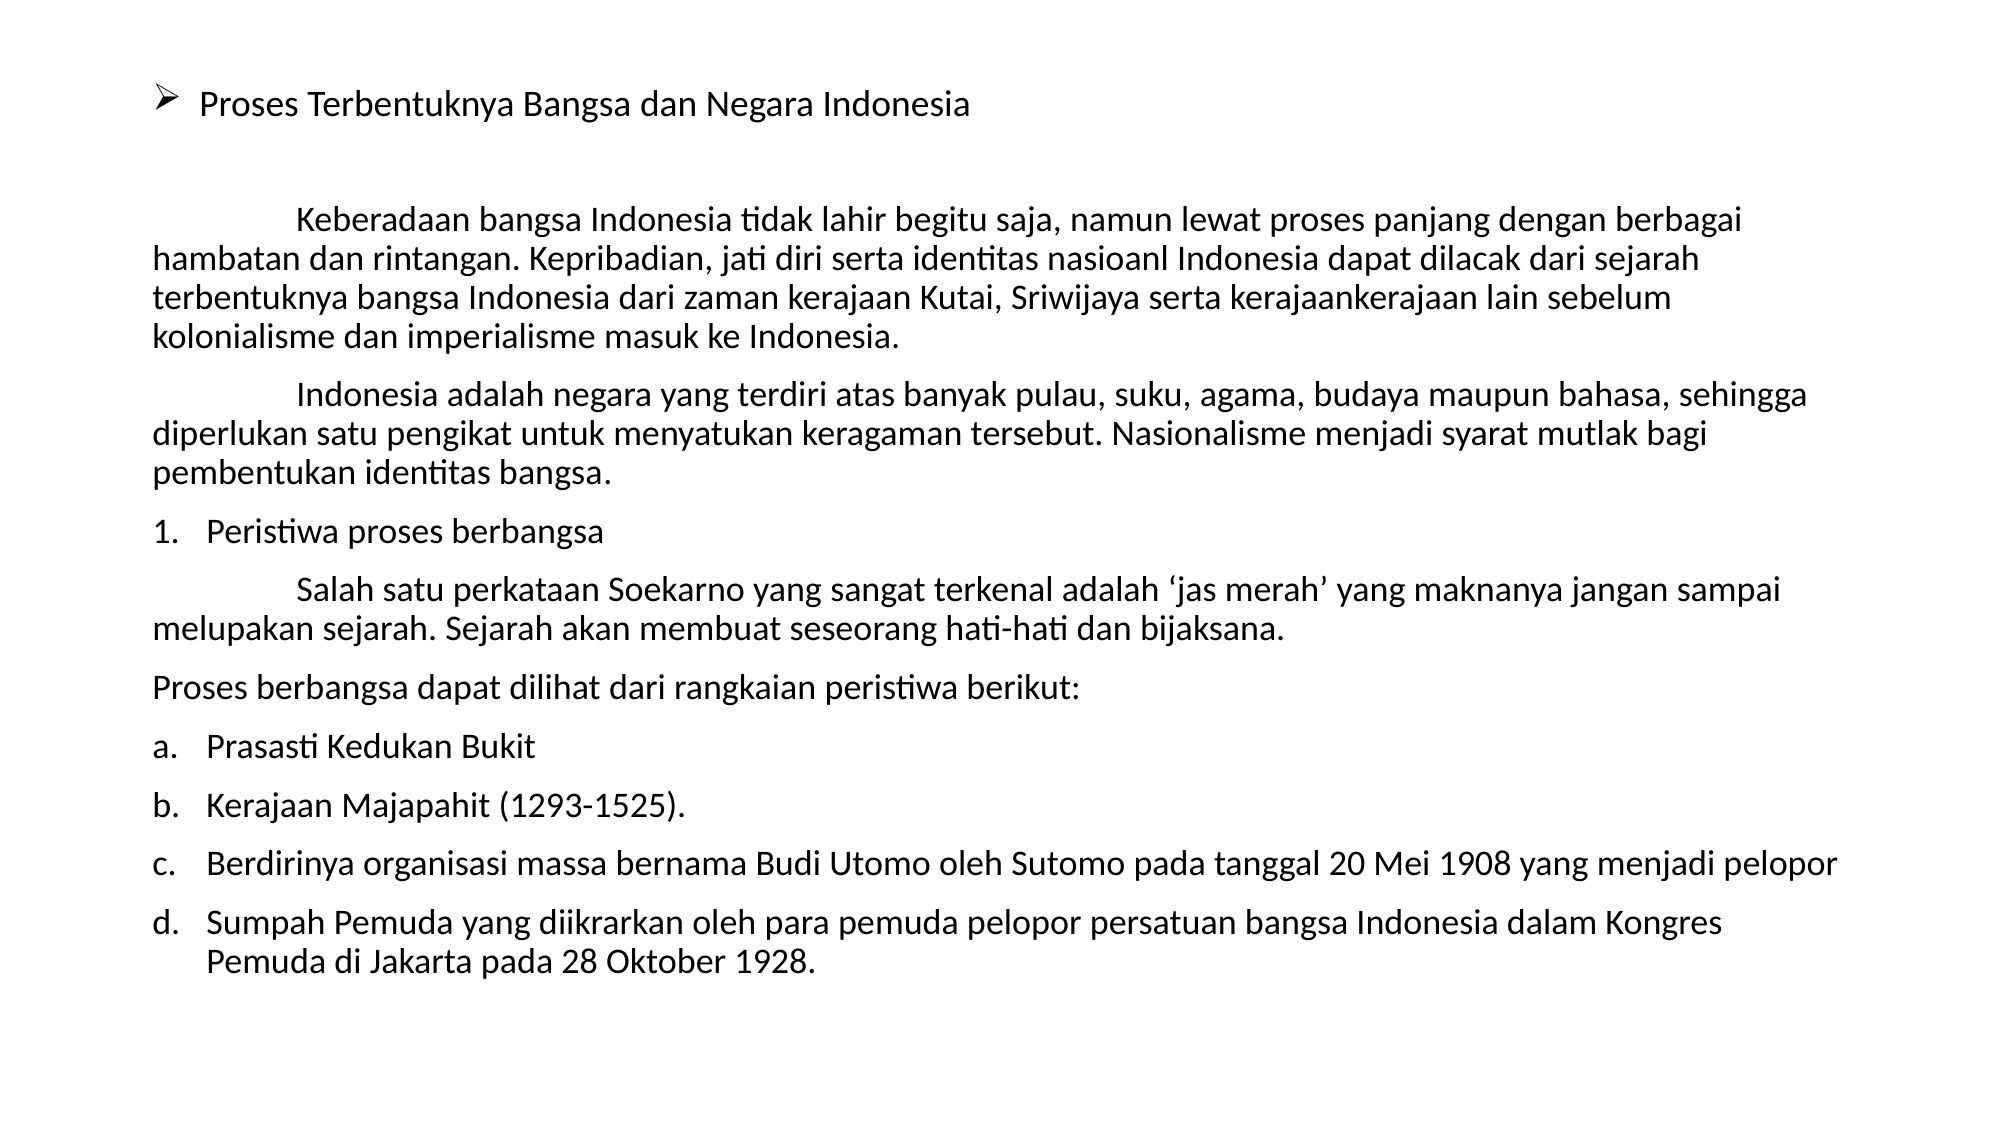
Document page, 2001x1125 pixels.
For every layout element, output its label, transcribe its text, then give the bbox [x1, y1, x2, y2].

list Keberadaan bangsa Indonesia tidak lahir begitu saja, namun lewat proses panjang dengan berbagai hambatan dan rintangan. Kepribadian, jati diri serta identitas nasioanl Indonesia dapat dilacak dari sejarah terbentuknya bangsa Indonesia dari zaman kerajaan Kutai, Sriwijaya serta kerajaankerajaan lain sebelum kolonialisme dan imperialisme masuk ke Indonesia. Indonesia adalah negara yang terdiri atas banyak pulau, suku, agama, budaya maupun bahasa, sehingga diperlukan satu pengikat untuk menyatukan keragaman tersebut. Nasionalisme menjadi syarat mutlak bagi pembentukan identitas bangsa. Peristiwa proses berbangsa Salah satu perkataan Soekarno yang sangat terkenal adalah ‘jas merah’ yang maknanya jangan sampai melupakan sejarah. Sejarah akan membuat seseorang hati-hati dan bijaksana. Proses berbangsa dapat dilihat dari rangkaian peristiwa berikut: Prasasti Kedukan Bukit Kerajaan Majapahit (1293-1525). Berdirinya organisasi massa bernama Budi Utomo oleh Sutomo pada tanggal 20 Mei 1908 yang menjadi pelopor Sumpah Pemuda yang diikrarkan oleh para pemuda pelopor persatuan bangsa Indonesia dalam Kongres Pemuda di Jakarta pada 28 Oktober 1928. [137, 193, 1863, 1014]
title Proses Terbentuknya Bangsa dan Negara Indonesia [137, 59, 1863, 193]
